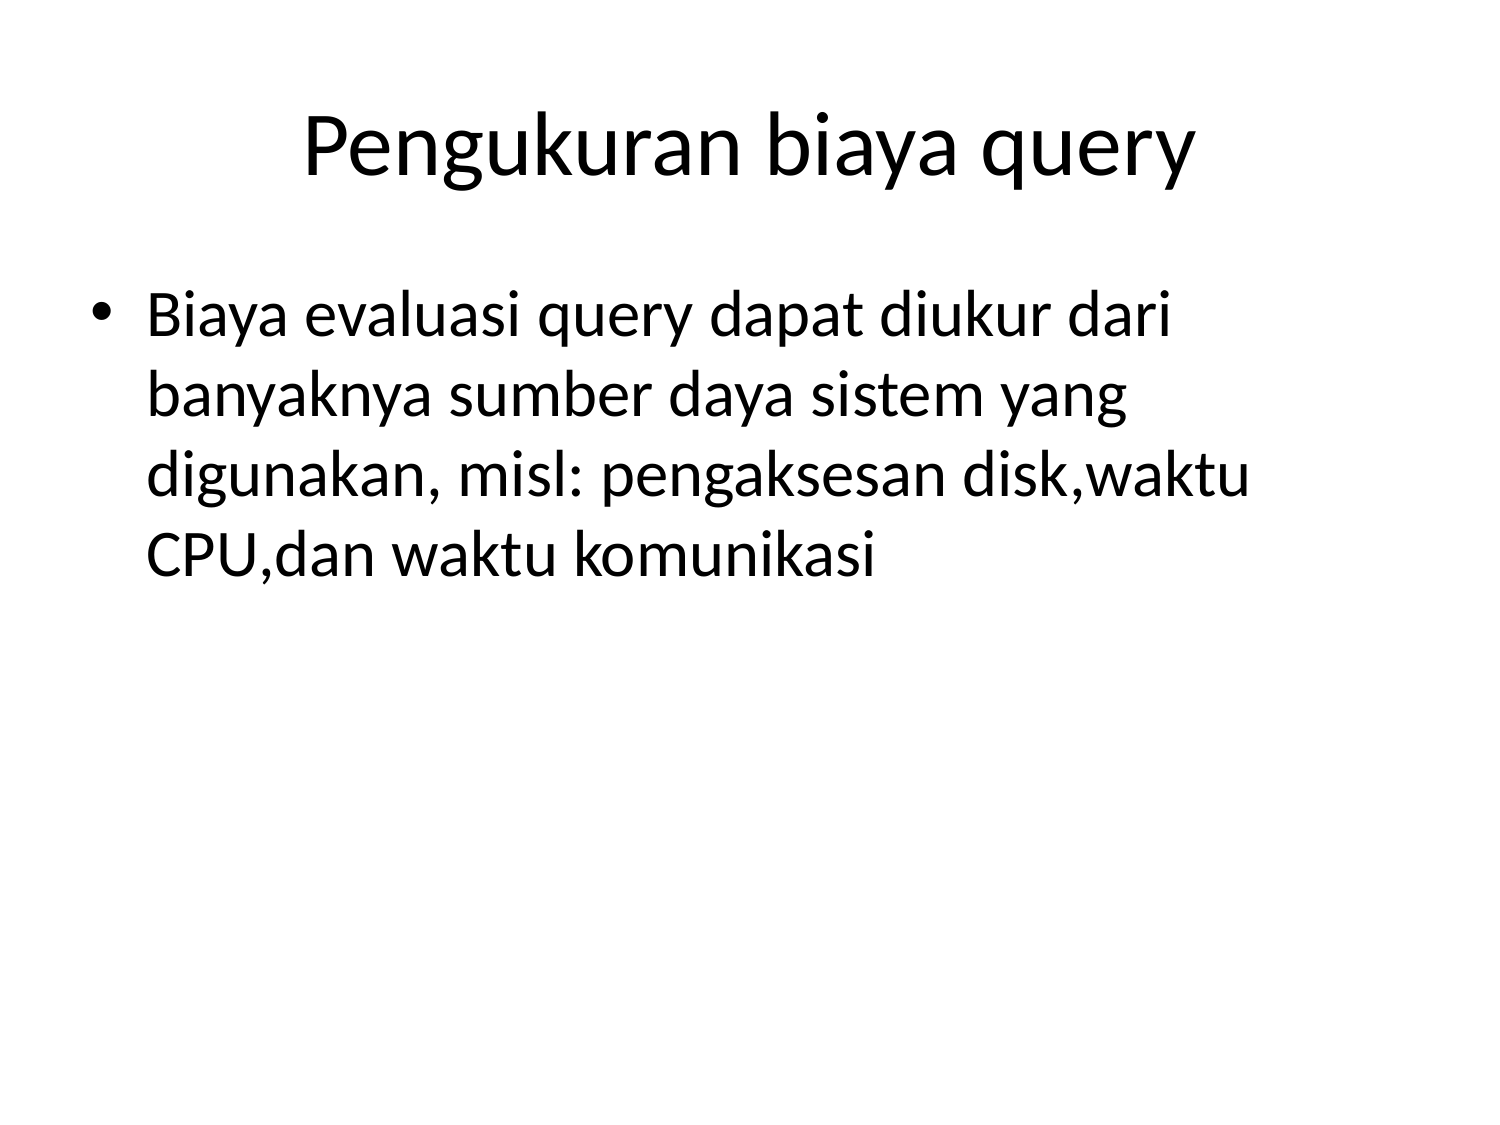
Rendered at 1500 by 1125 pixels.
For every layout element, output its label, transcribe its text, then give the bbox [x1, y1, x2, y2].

list Biaya evaluasi query dapat diukur dari banyaknya sumber daya sistem yang digunakan, misl: pengaksesan disk,waktu CPU,dan waktu komunikasi [75, 262, 1425, 1005]
title Pengukuran biaya query [75, 45, 1425, 233]
